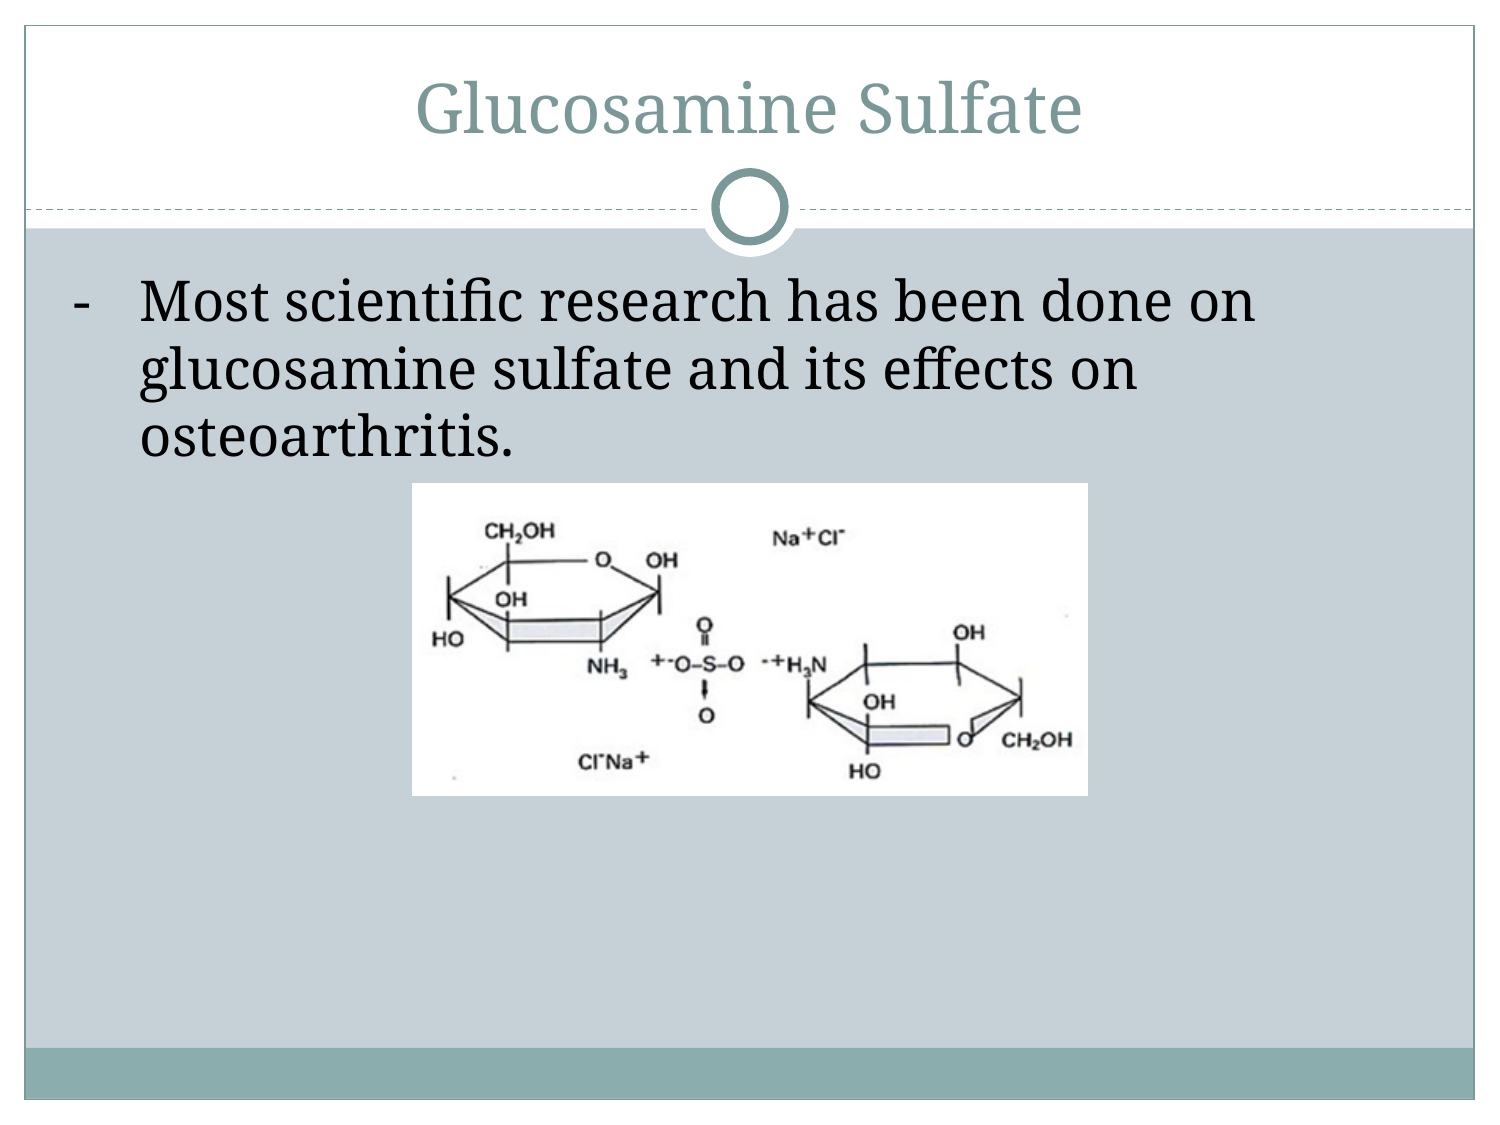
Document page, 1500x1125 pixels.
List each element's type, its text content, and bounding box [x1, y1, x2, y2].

list Most scientific research has been done on glucosamine sulfate and its effects on osteoarthritis. [49, 250, 1445, 1001]
picture [412, 482, 1088, 796]
title Glucosamine Sulfate [49, 37, 1450, 162]
